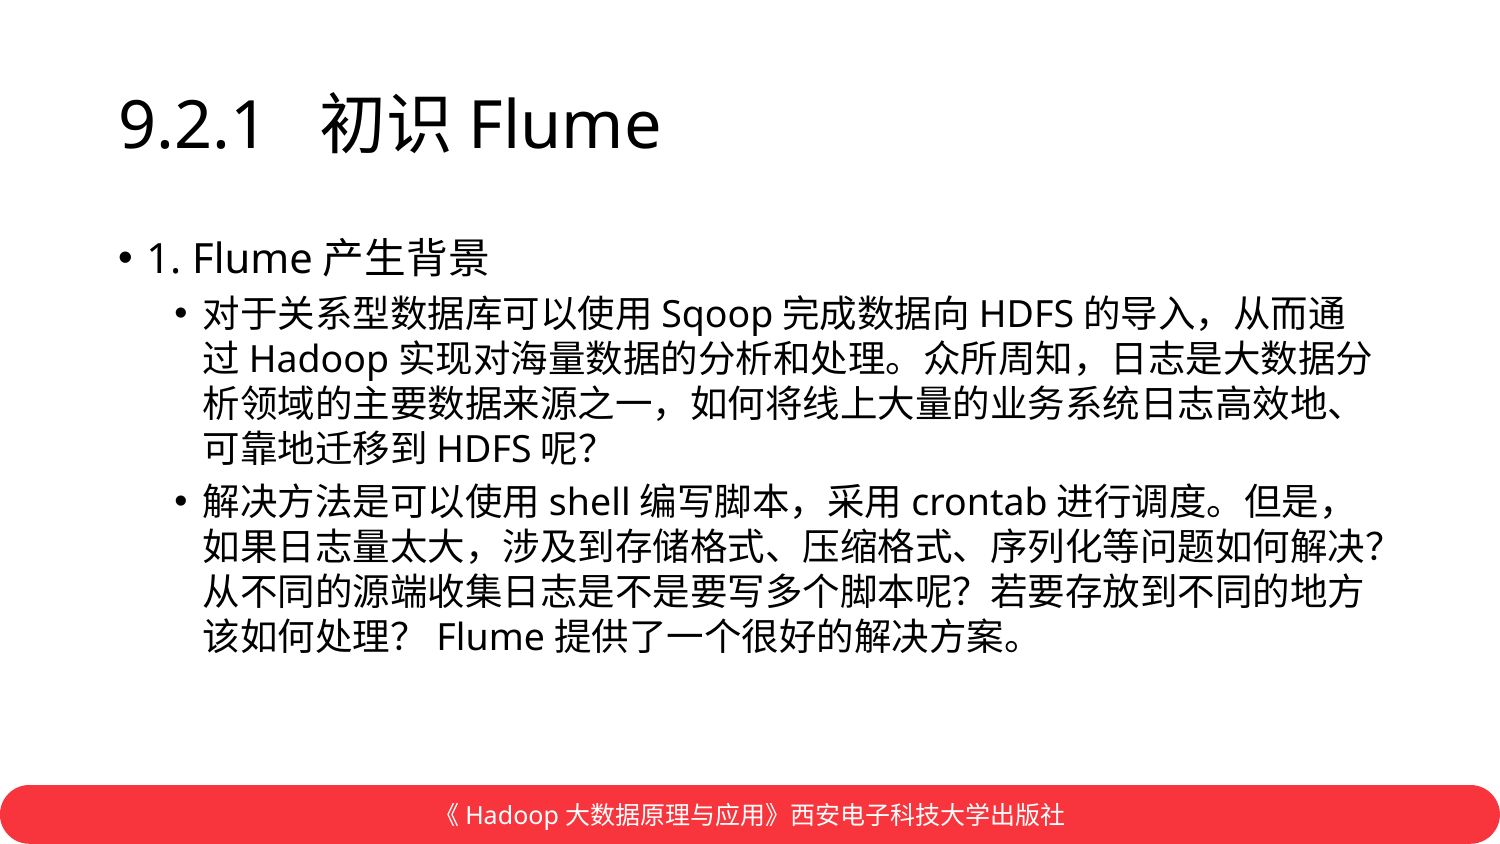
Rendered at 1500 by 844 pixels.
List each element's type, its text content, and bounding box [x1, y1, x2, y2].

title 9.2.1 初识Flume [103, 44, 1397, 208]
list 1. Flume产生背景 对于关系型数据库可以使用Sqoop完成数据向HDFS的导入，从而通过Hadoop实现对海量数据的分析和处理。众所周知，日志是大数据分析领域的主要数据来源之一，如何将线上大量的业务系统日志高效地、可靠地迁移到HDFS呢？ 解决方法是可以使用shell编写脚本，采用crontab进行调度。但是，如果日志量太大，涉及到存储格式、压缩格式、序列化等问题如何解决？从不同的源端收集日志是不是要写多个脚本呢？若要存放到不同的地方该如何处理？Flume提供了一个很好的解决方案。 [103, 224, 1397, 760]
